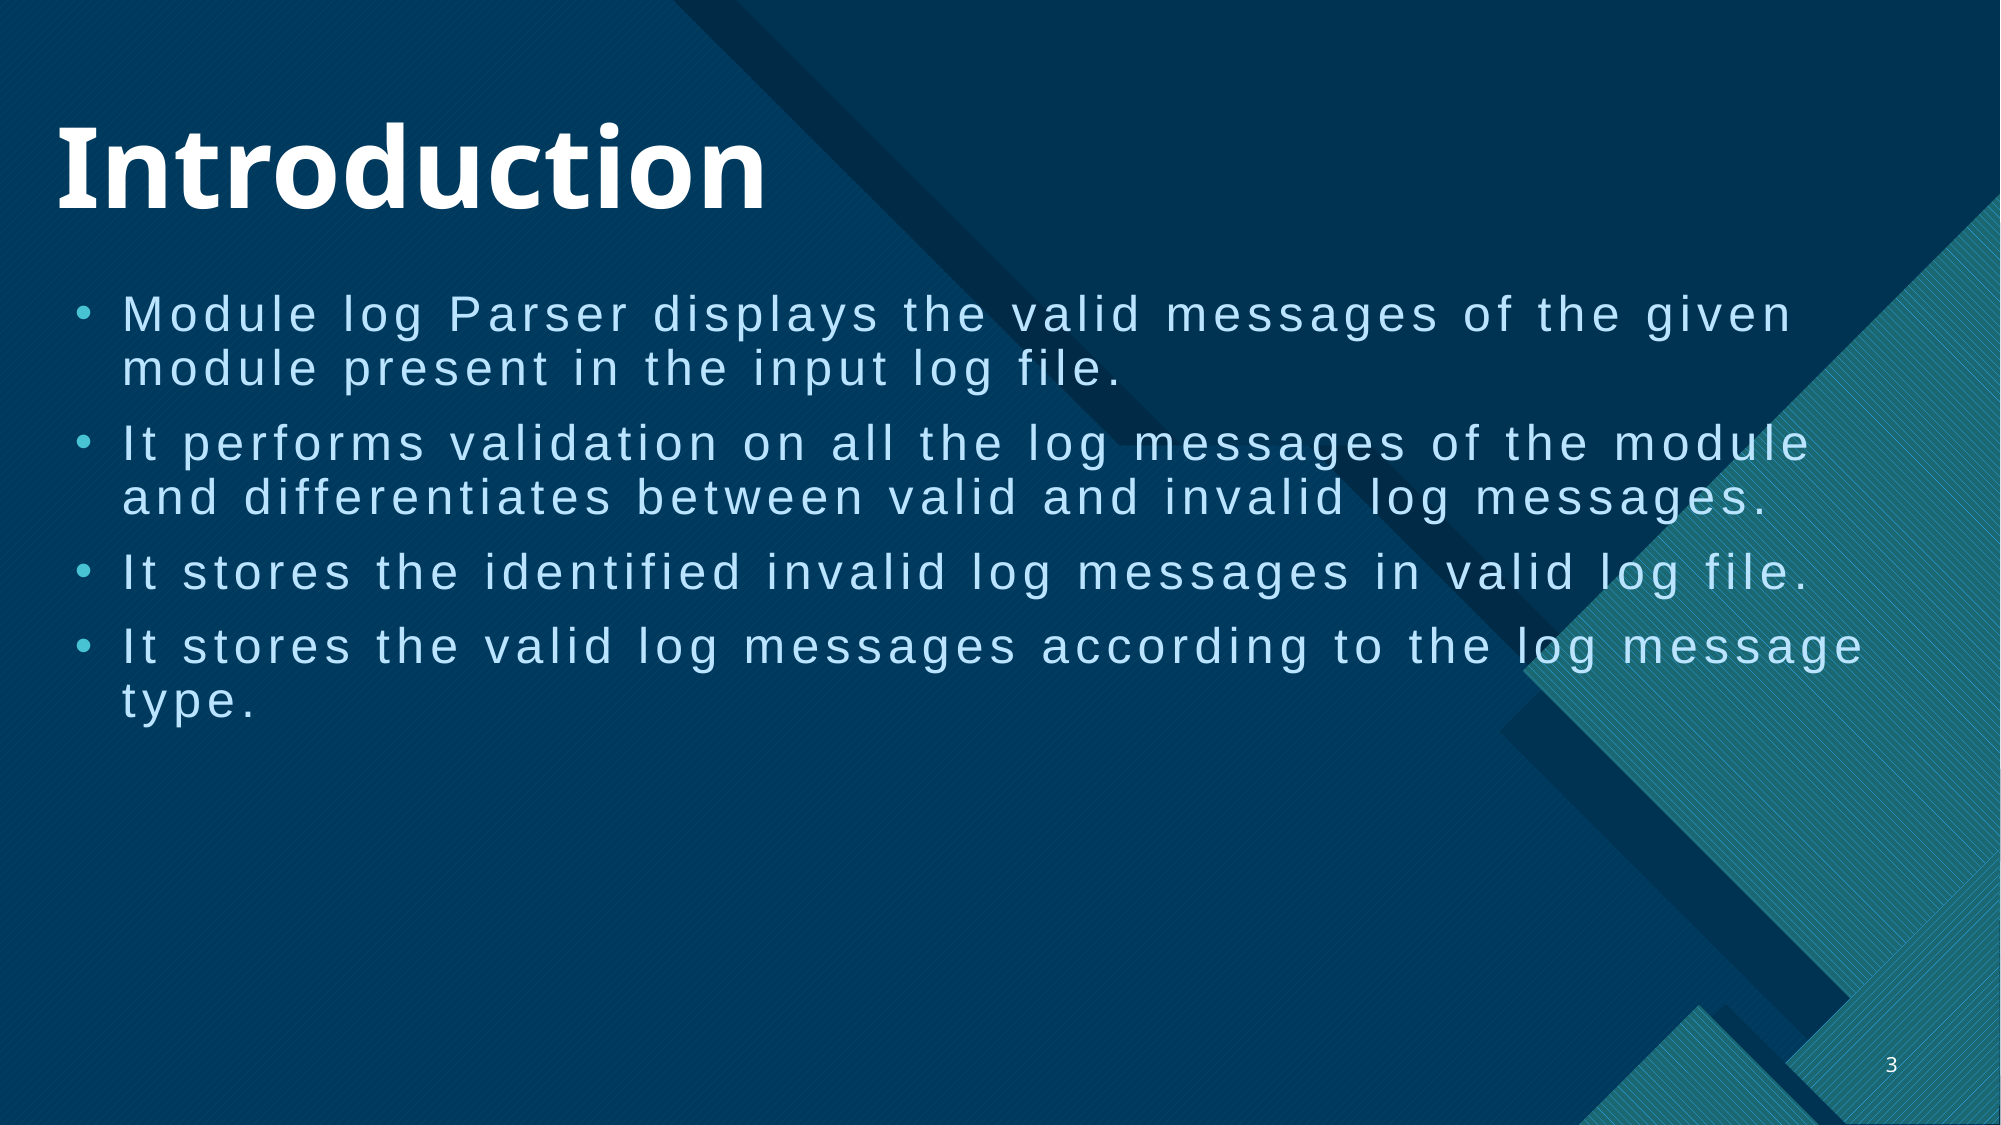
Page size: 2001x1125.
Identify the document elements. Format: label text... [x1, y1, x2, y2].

title Introduction [41, 99, 1318, 241]
list Module log Parser displays the valid messages of the given module present in the input log file. It performs validation on all the log messages of the module and differentiates between valid and invalid log messages. It stores the identified invalid log messages in valid log file. It stores the valid log messages according to the log message type. [59, 280, 1913, 982]
slide_number 3 [1845, 1035, 1913, 1096]
